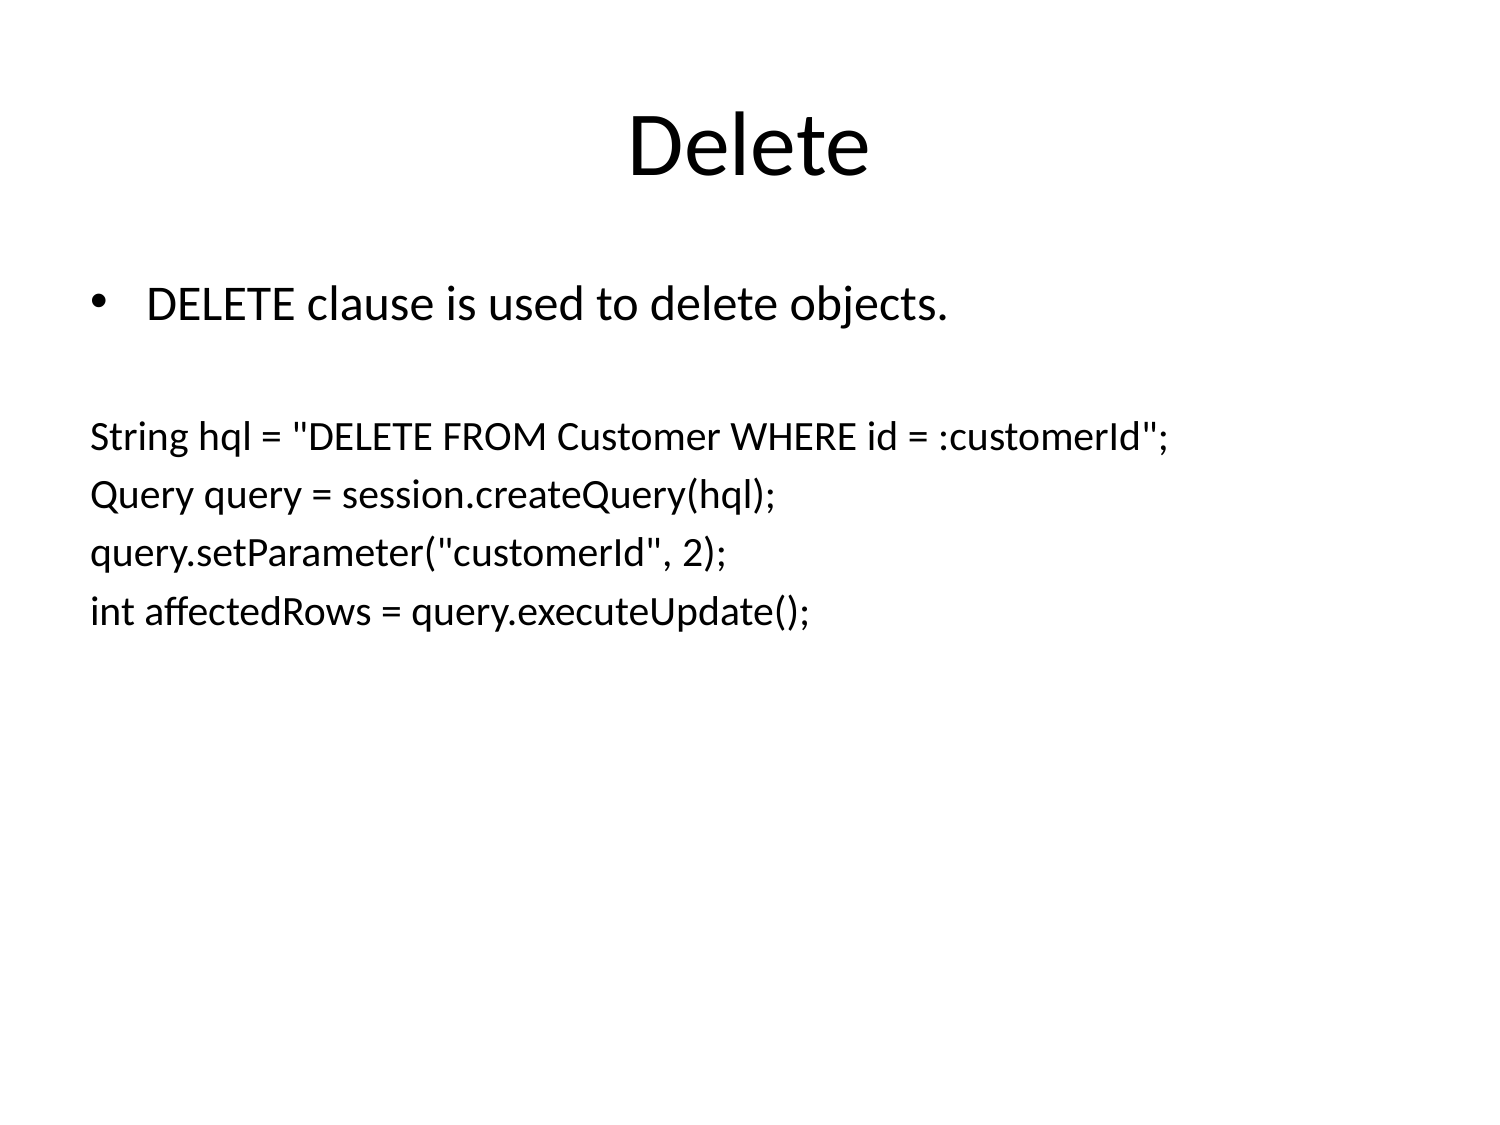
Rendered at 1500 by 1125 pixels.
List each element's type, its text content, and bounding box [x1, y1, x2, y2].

list DELETE clause is used to delete objects. String hql = "DELETE FROM Customer WHERE id = :customerId"; Query query = session.createQuery(hql); query.setParameter("customerId", 2); int affectedRows = query.executeUpdate(); [75, 262, 1425, 1005]
title Delete [75, 45, 1425, 233]
